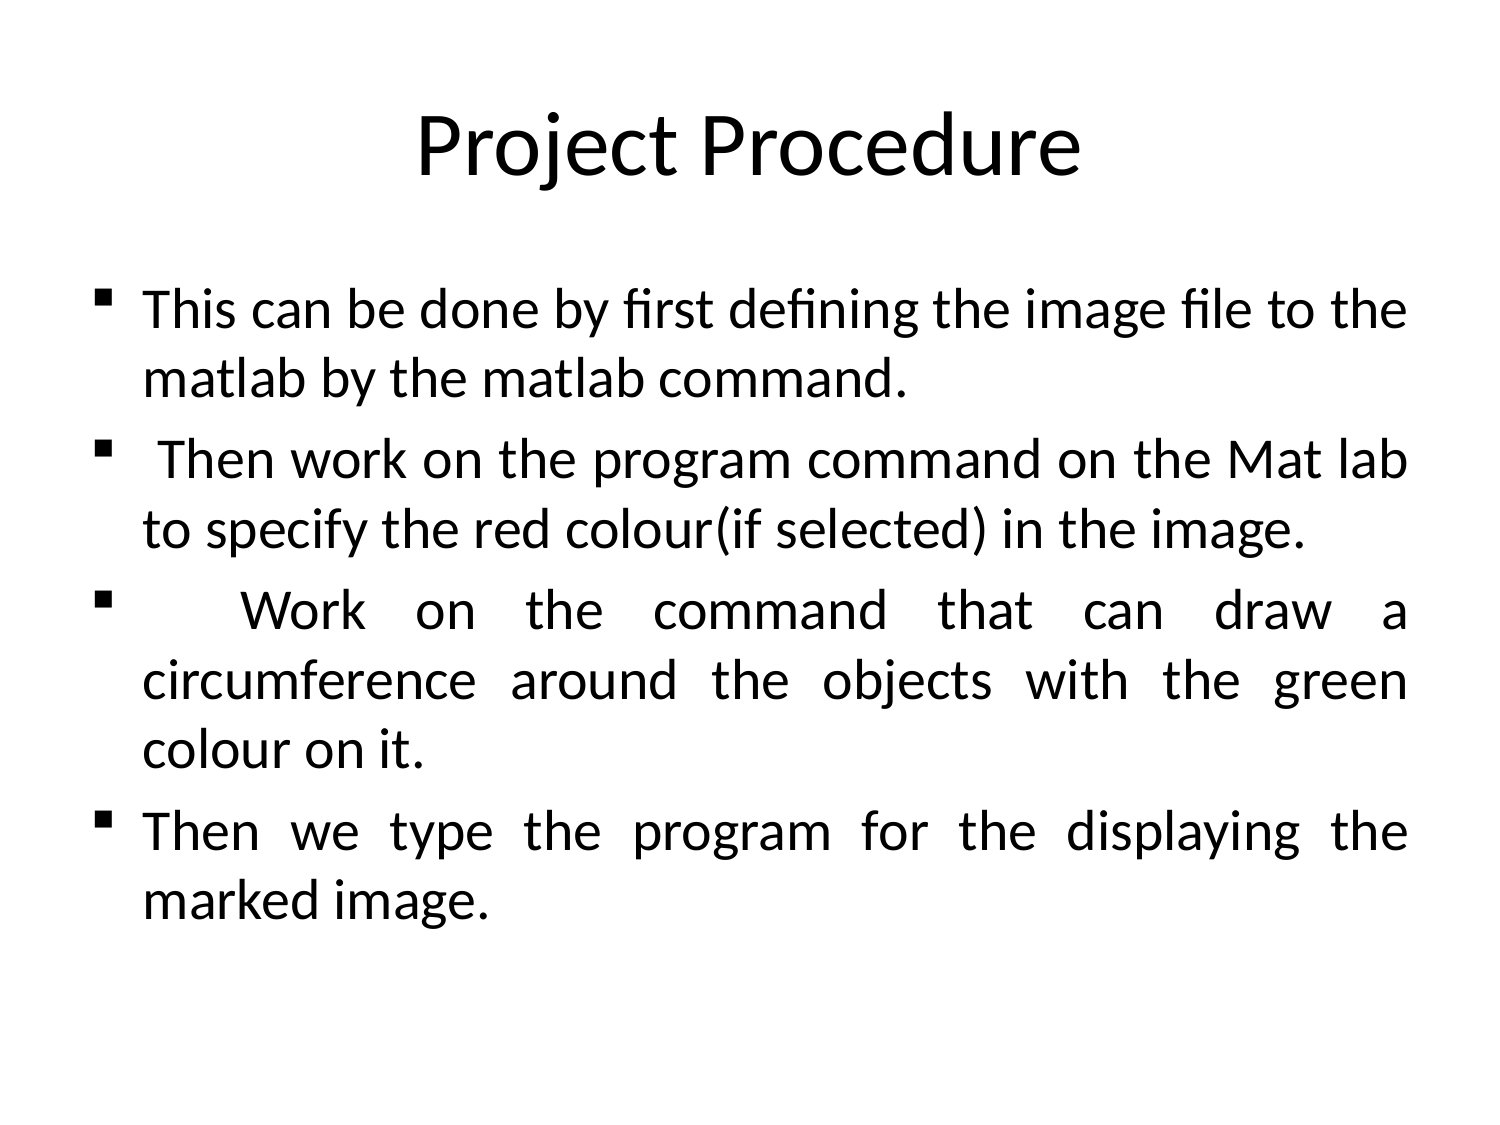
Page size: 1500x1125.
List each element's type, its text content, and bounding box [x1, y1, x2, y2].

title Project Procedure [75, 45, 1425, 233]
list This can be done by first defining the image file to the matlab by the matlab command. Then work on the program command on the Mat lab to specify the red colour(if selected) in the image. Work on the command that can draw a circumference around the objects with the green colour on it. Then we type the program for the displaying the marked image. [75, 262, 1425, 1005]
